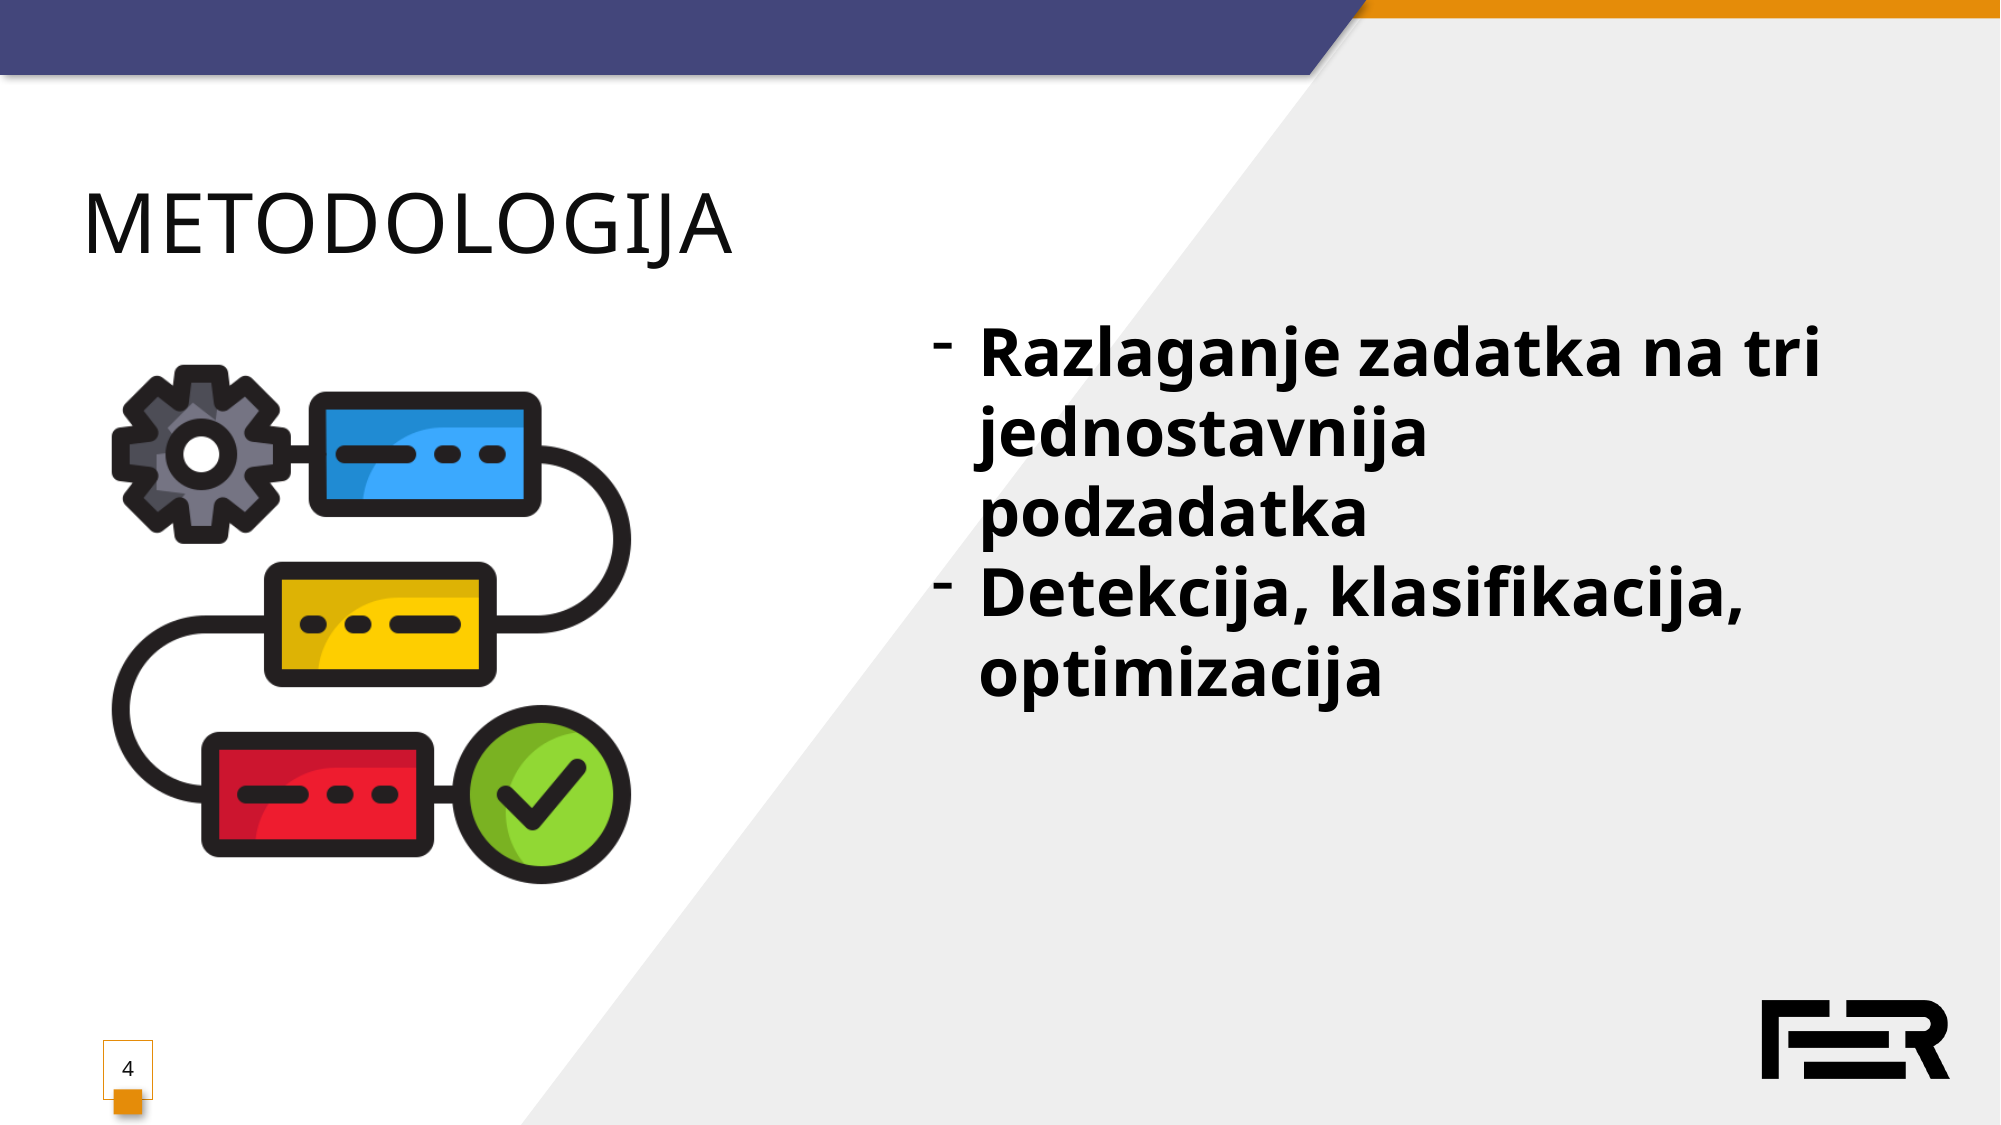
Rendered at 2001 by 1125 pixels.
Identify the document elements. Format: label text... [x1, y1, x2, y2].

text_box Razlaganje zadatka na tri jednostavnija podzadatka Detekcija, klasifikacija, optimizacija [916, 302, 1851, 718]
text_box [113, 1089, 143, 1115]
picture [85, 337, 659, 911]
slide_number 4 [103, 1040, 153, 1100]
picture [1710, 948, 2000, 1125]
title Metodologija [66, 162, 1840, 279]
